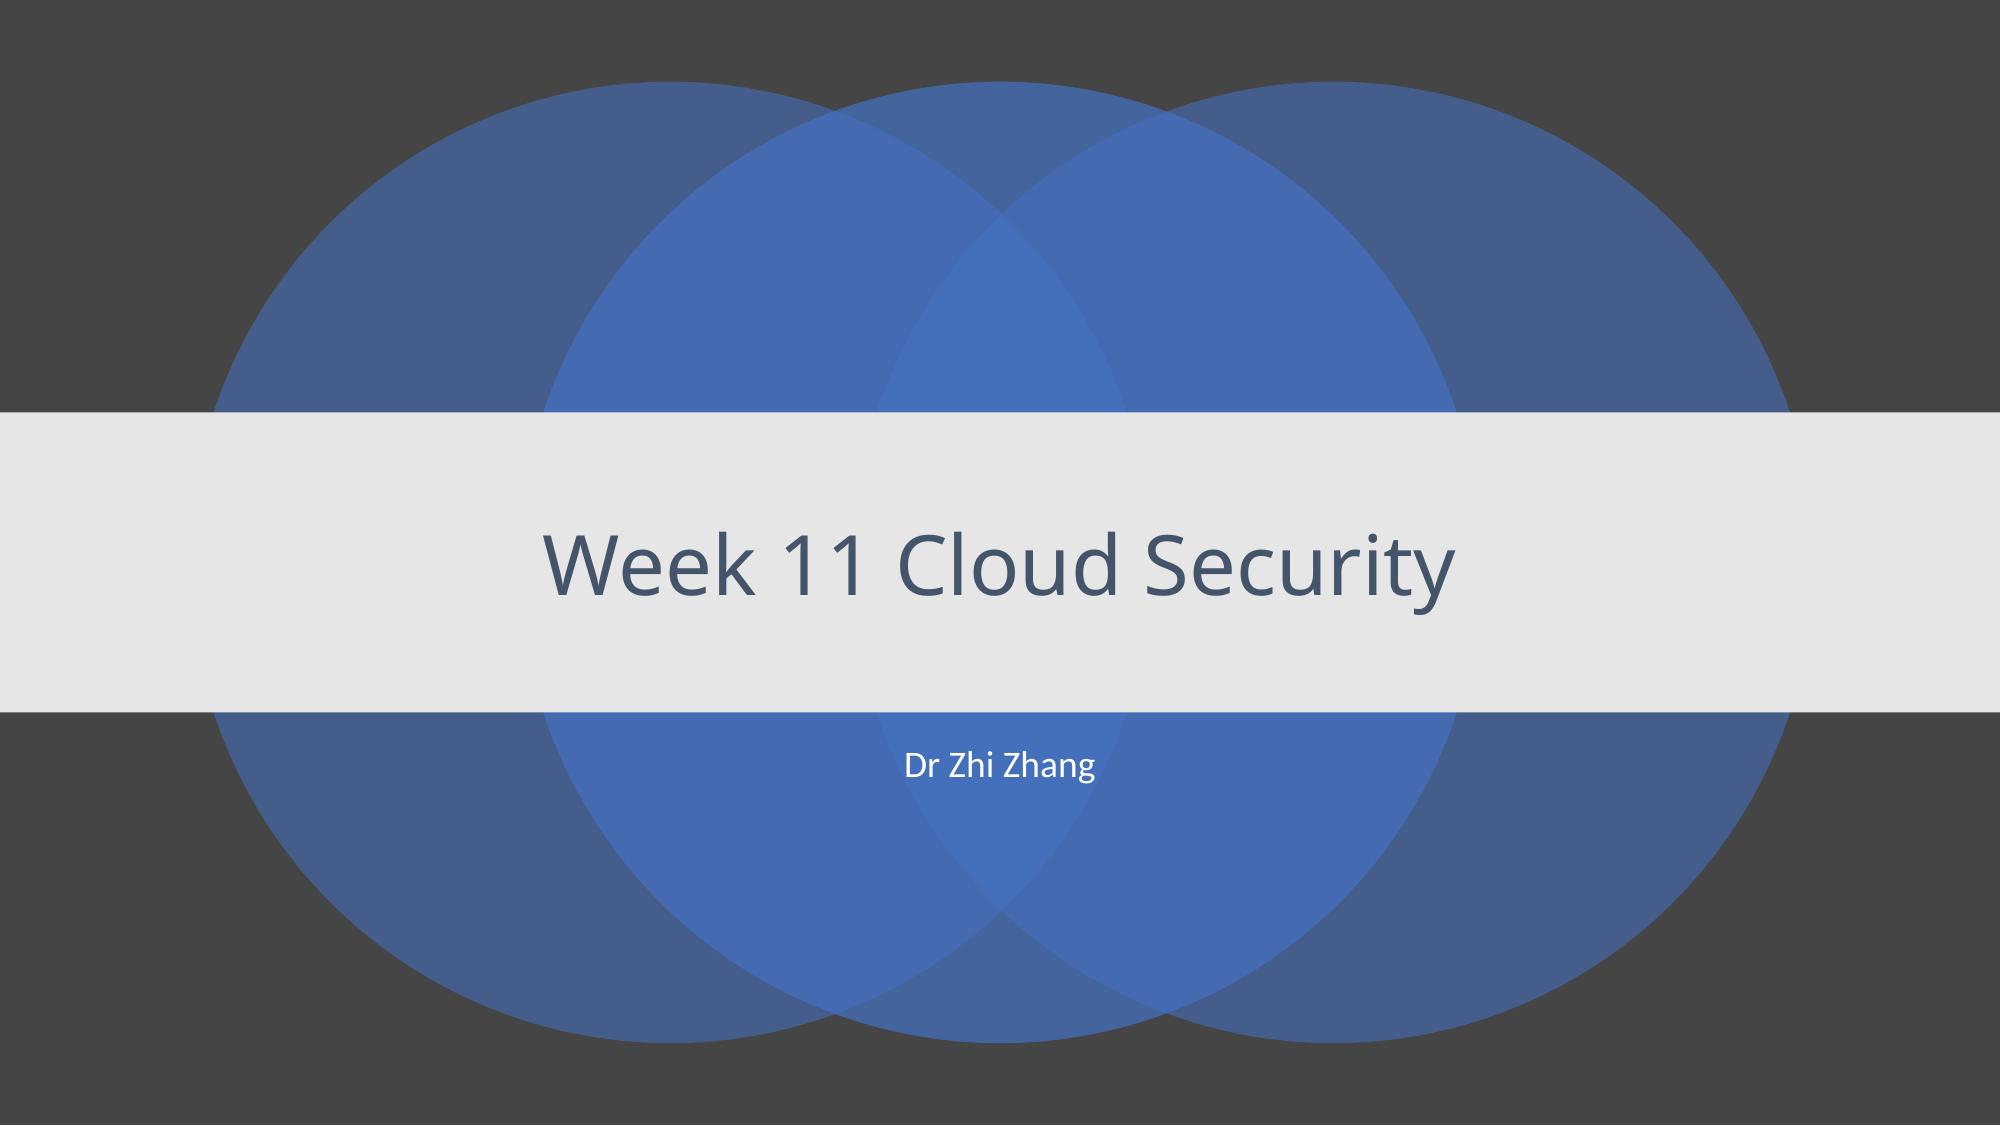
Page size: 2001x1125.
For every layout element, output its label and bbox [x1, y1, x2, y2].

text_box [0, 411, 189, 713]
text_box [189, 81, 1814, 1044]
text_box [1814, 411, 2000, 713]
